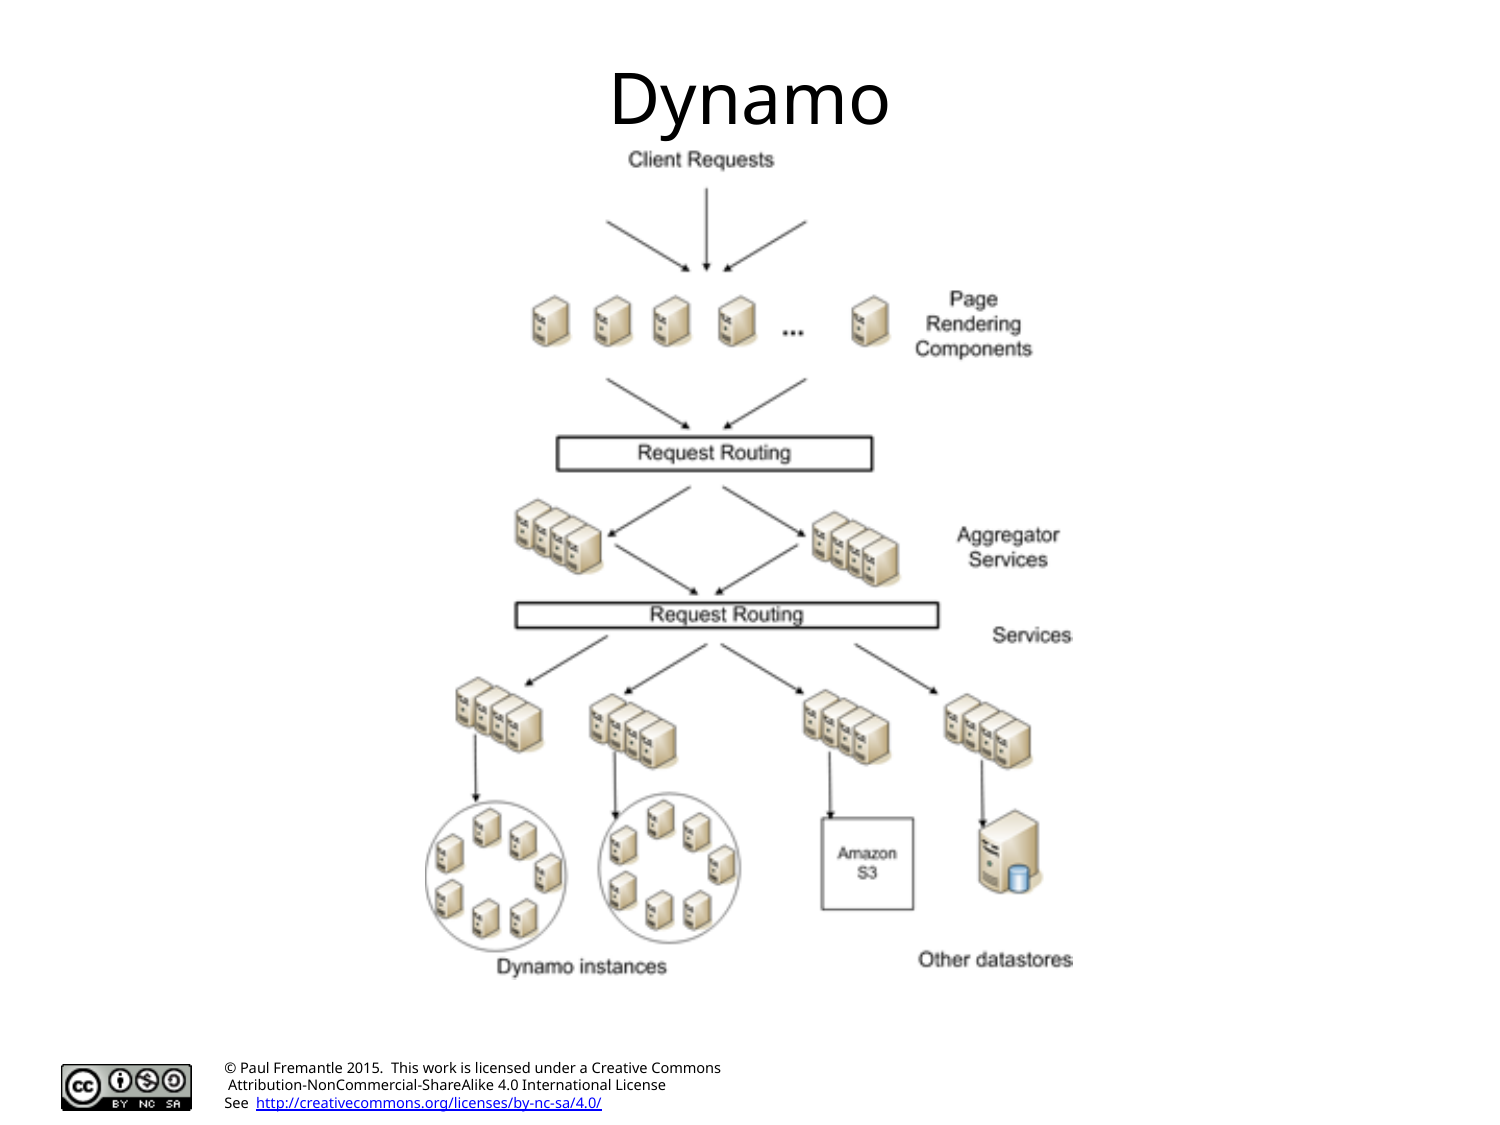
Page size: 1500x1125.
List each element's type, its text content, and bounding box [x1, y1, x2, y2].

picture [424, 145, 1074, 980]
picture [61, 1064, 192, 1111]
title Dynamo [75, 45, 1425, 233]
